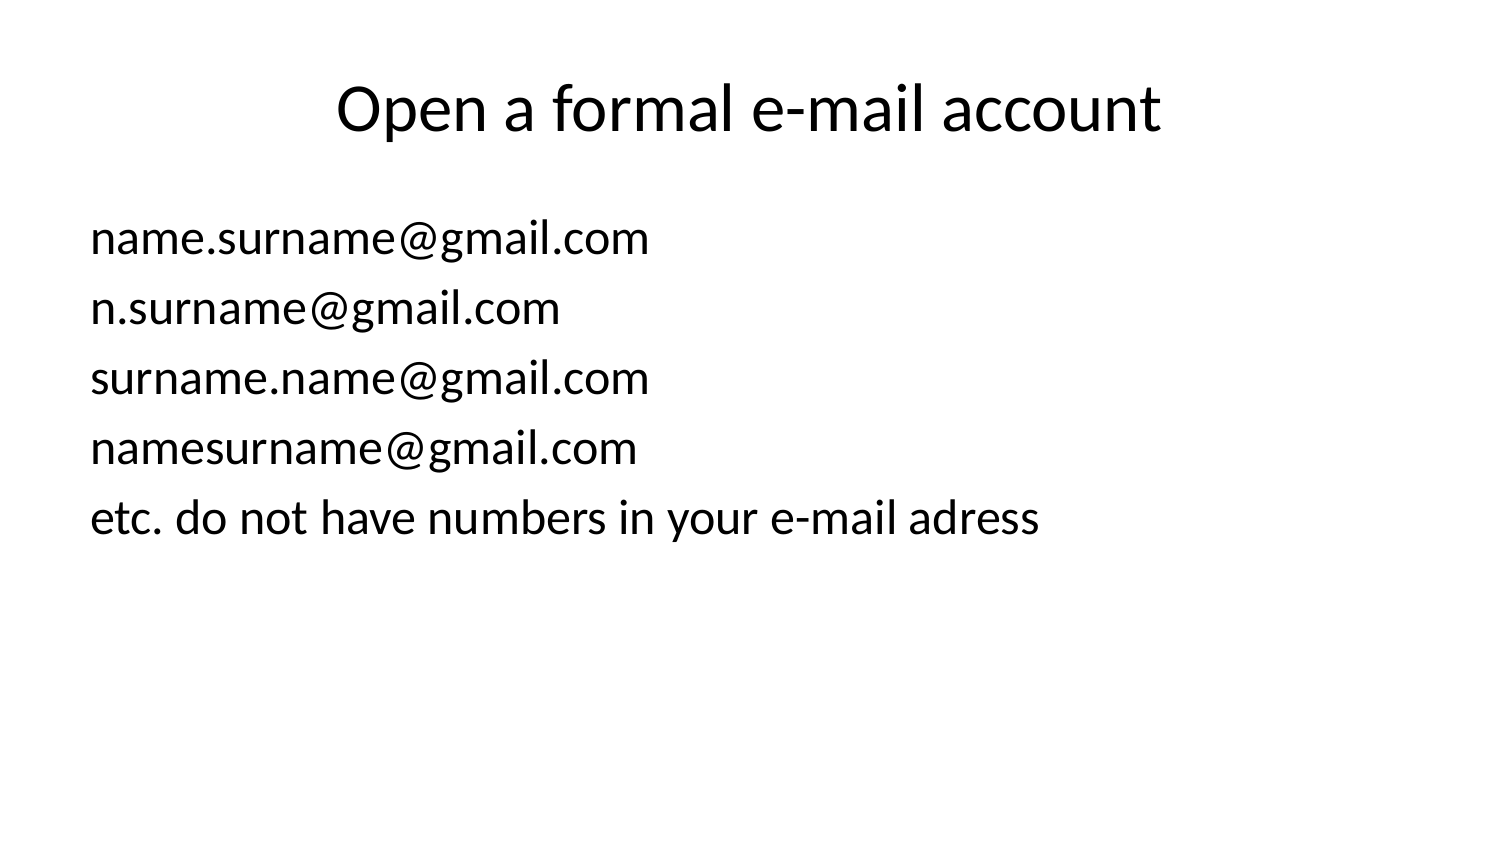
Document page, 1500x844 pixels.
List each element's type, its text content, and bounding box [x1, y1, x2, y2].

title Open a formal e-mail account [75, 33, 1425, 175]
list name.surname@gmail.com n.surname@gmail.com surname.name@gmail.com namesurname@gmail.com etc. do not have numbers in your e-mail adress [75, 196, 1425, 754]
